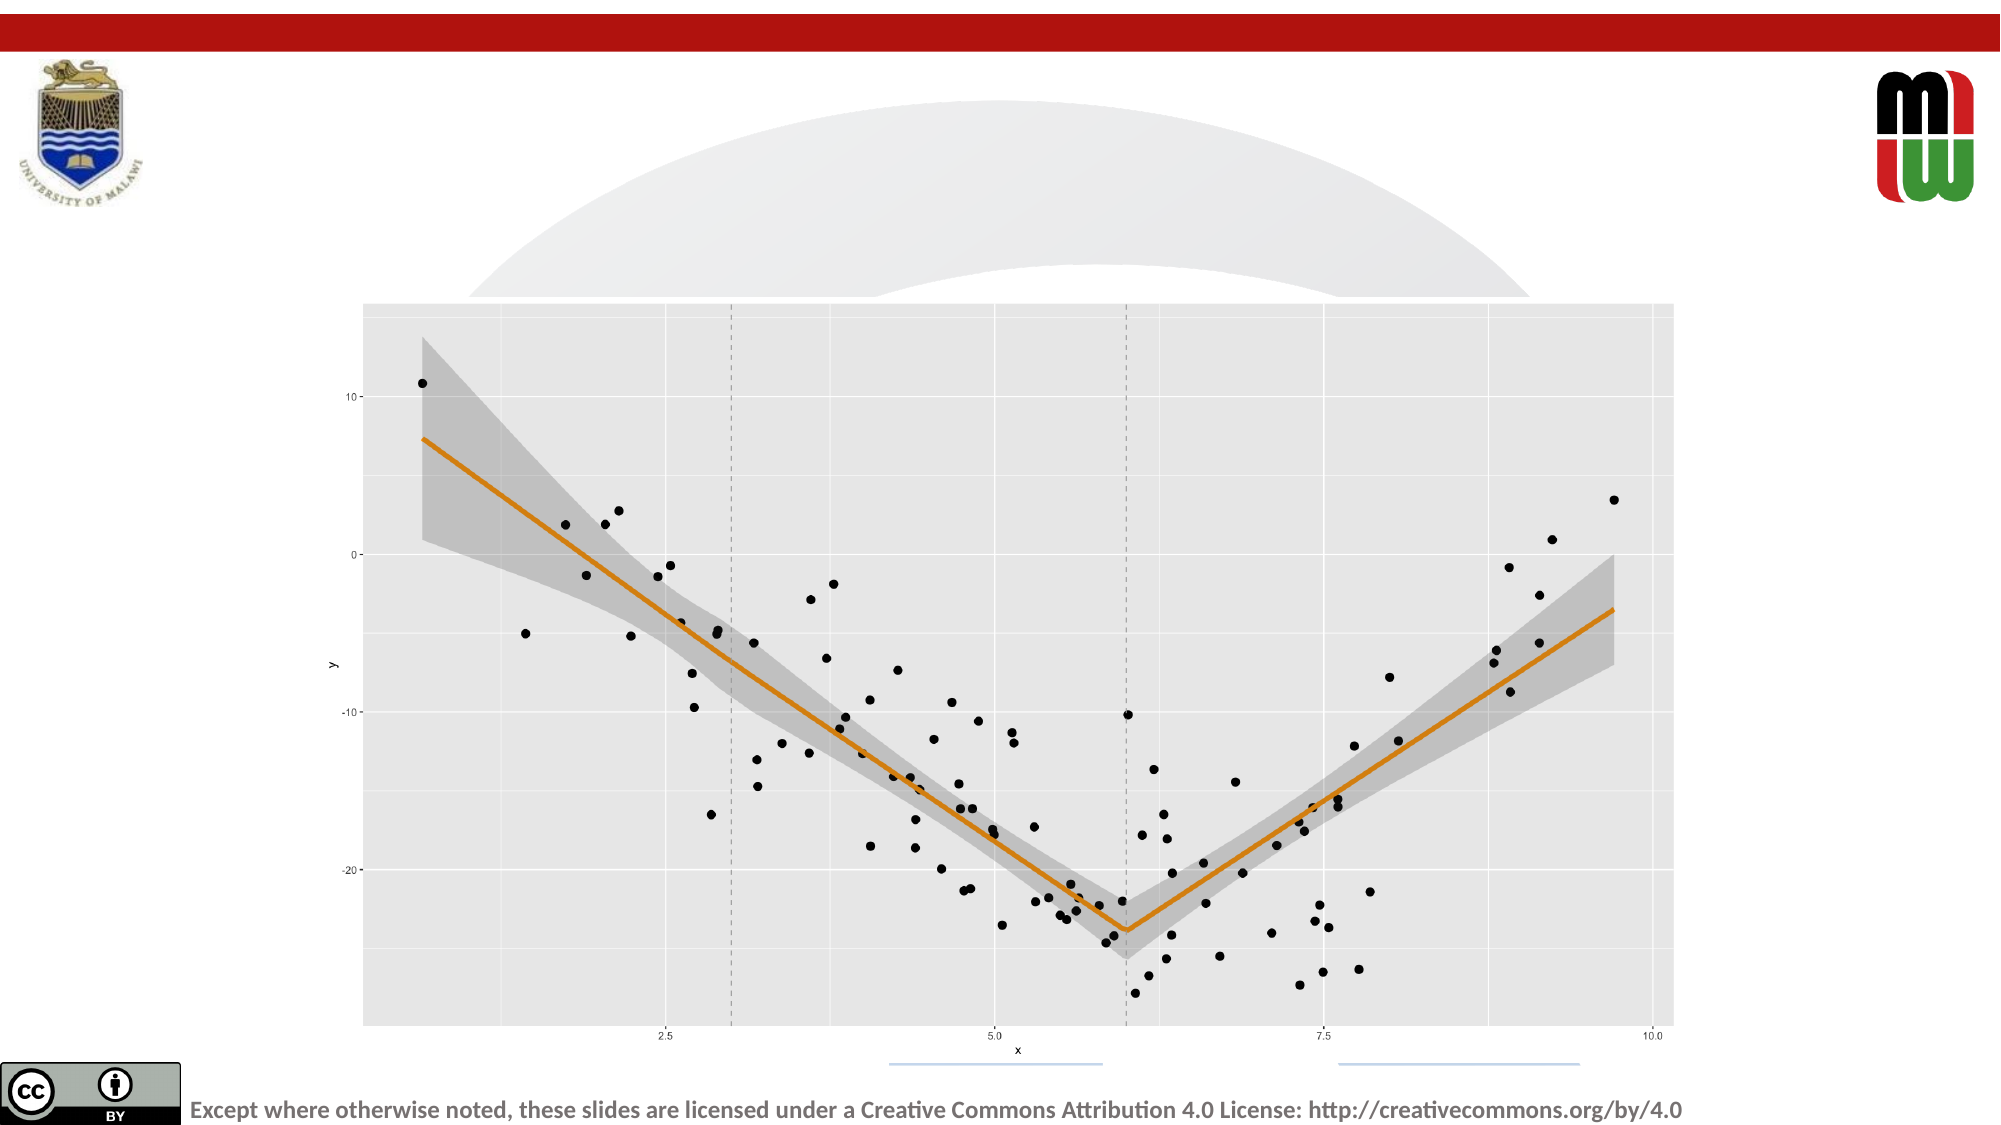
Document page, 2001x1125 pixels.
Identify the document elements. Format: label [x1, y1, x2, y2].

picture [320, 297, 1680, 1063]
picture [0, 1062, 181, 1125]
picture [19, 59, 143, 207]
